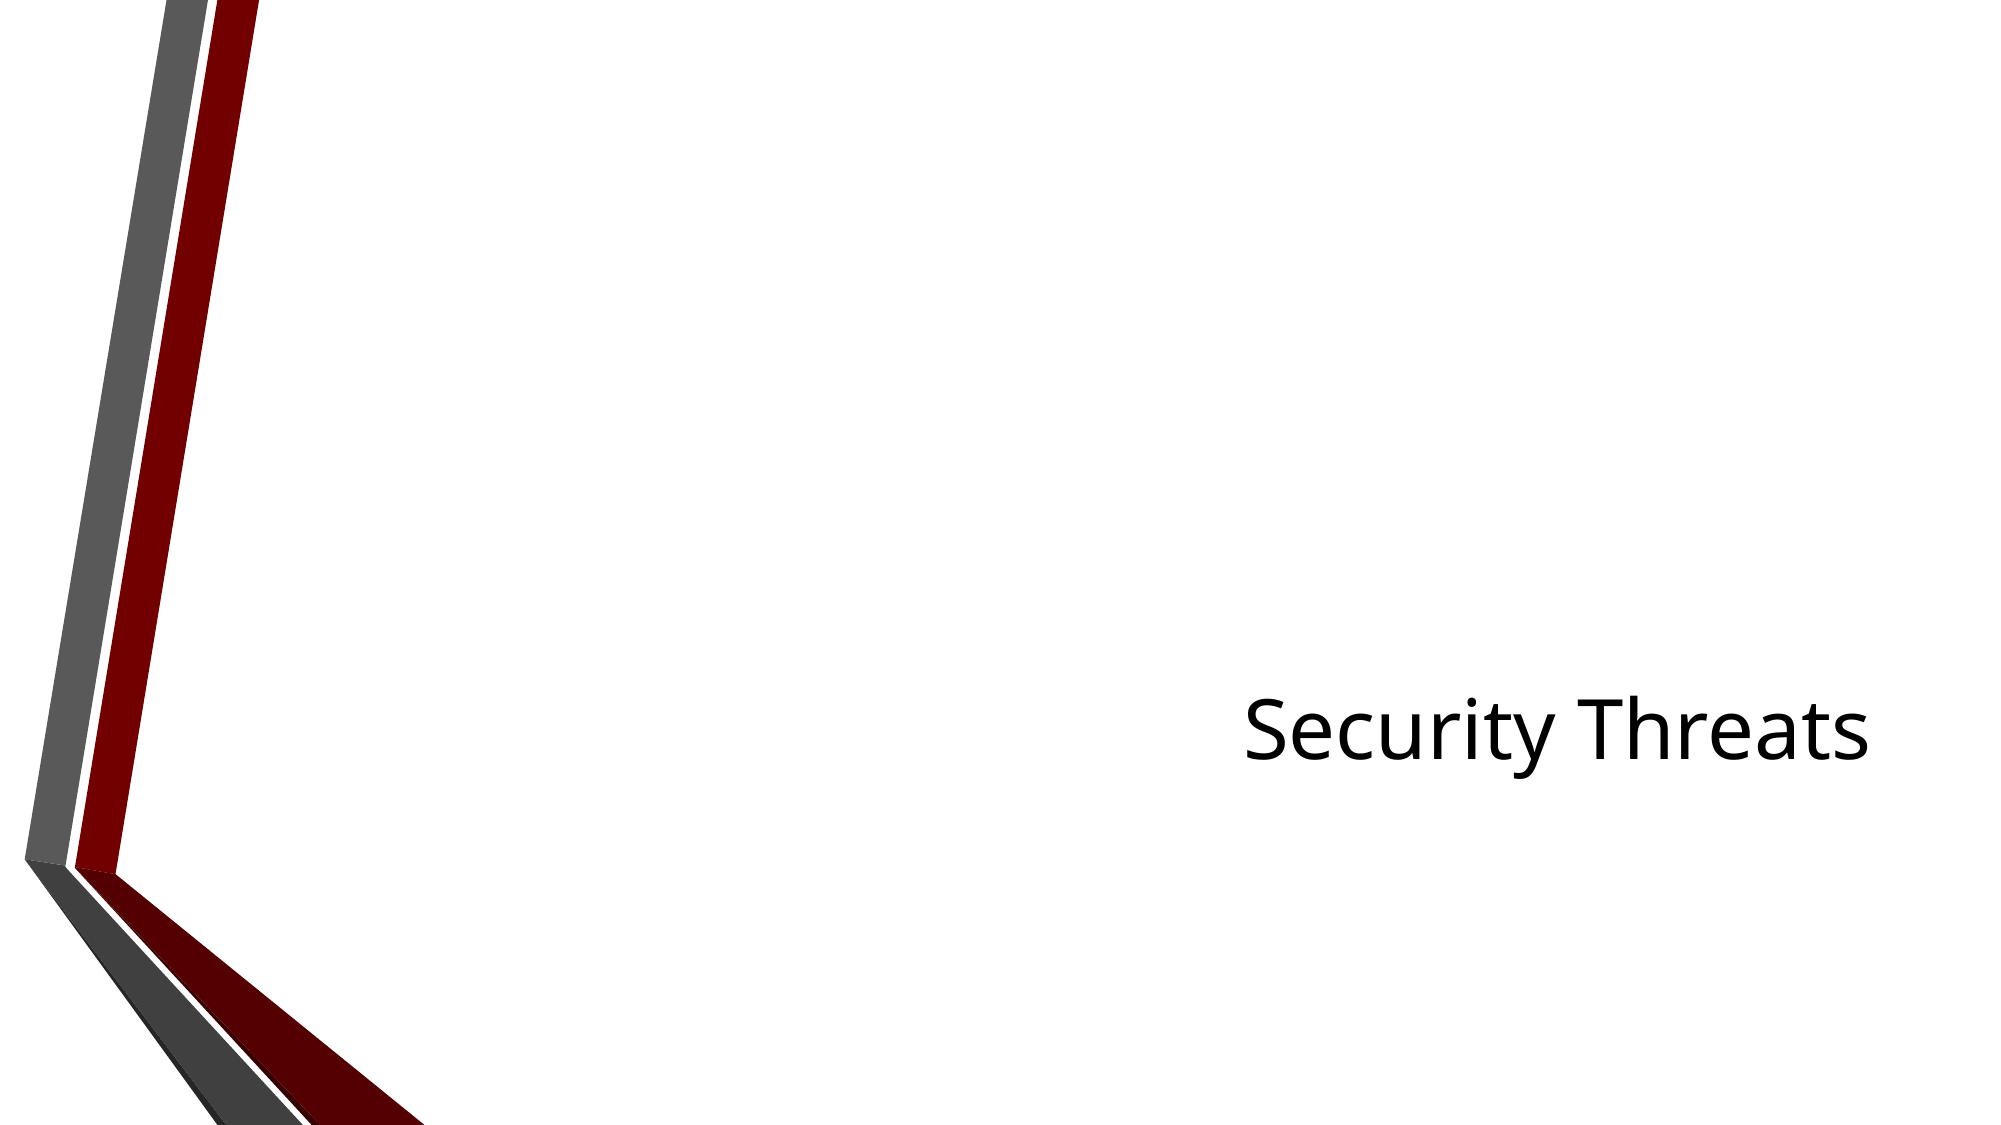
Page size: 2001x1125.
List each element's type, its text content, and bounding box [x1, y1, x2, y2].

title Security Threats [421, 437, 1887, 784]
